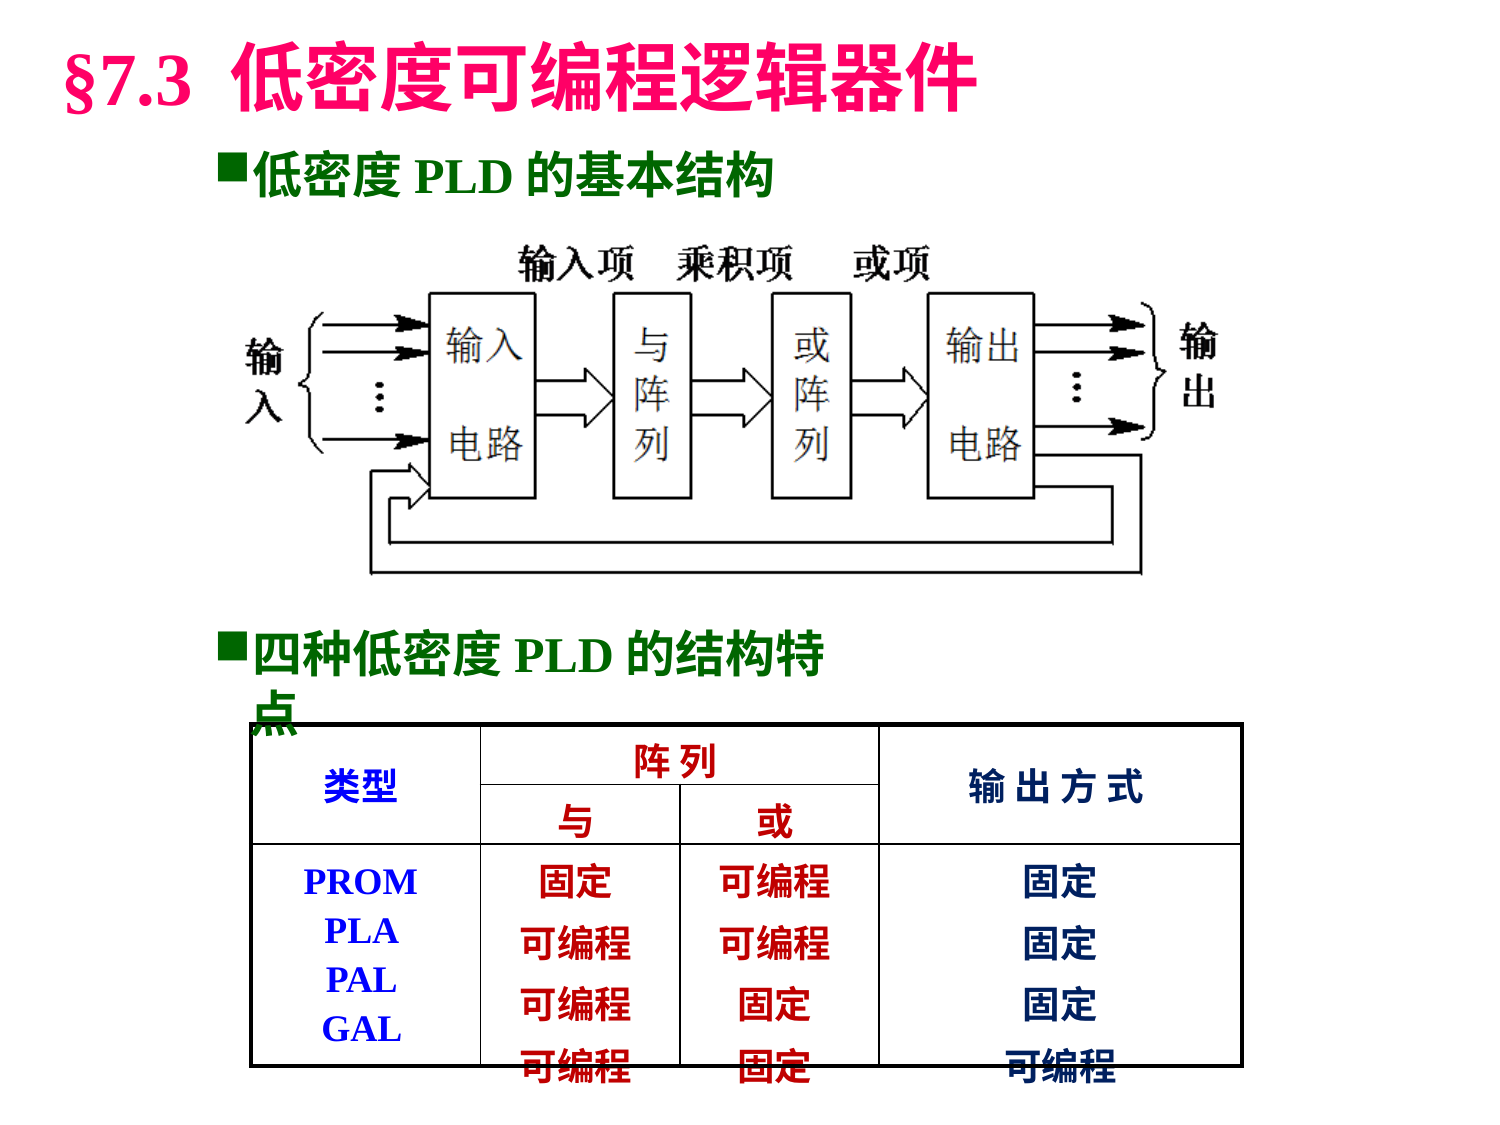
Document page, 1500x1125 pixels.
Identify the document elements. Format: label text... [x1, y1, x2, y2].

table_cell 与 [481, 785, 679, 843]
table_cell 固定 可编程 可编程 可编程 [481, 845, 679, 1064]
text_box 四种低密度PLD的结构特点 [199, 615, 879, 751]
table_header 类型 [253, 751, 480, 843]
table_cell 可编程 可编程 固定 固定 [681, 845, 878, 1064]
table_cell PROM PLA PAL GAL [253, 845, 480, 1064]
text_box 低密度PLD的基本结构 [199, 136, 1102, 212]
table_cell 或 [681, 785, 878, 843]
text_box §7.3 低密度可编程逻辑器件 [46, 23, 1207, 129]
picture [234, 222, 1224, 587]
table_header 输 出 方 式 [880, 727, 1240, 843]
table_cell 固定 固定 固定 可编程 [880, 845, 1240, 1064]
table_header 阵 列 [481, 751, 878, 784]
